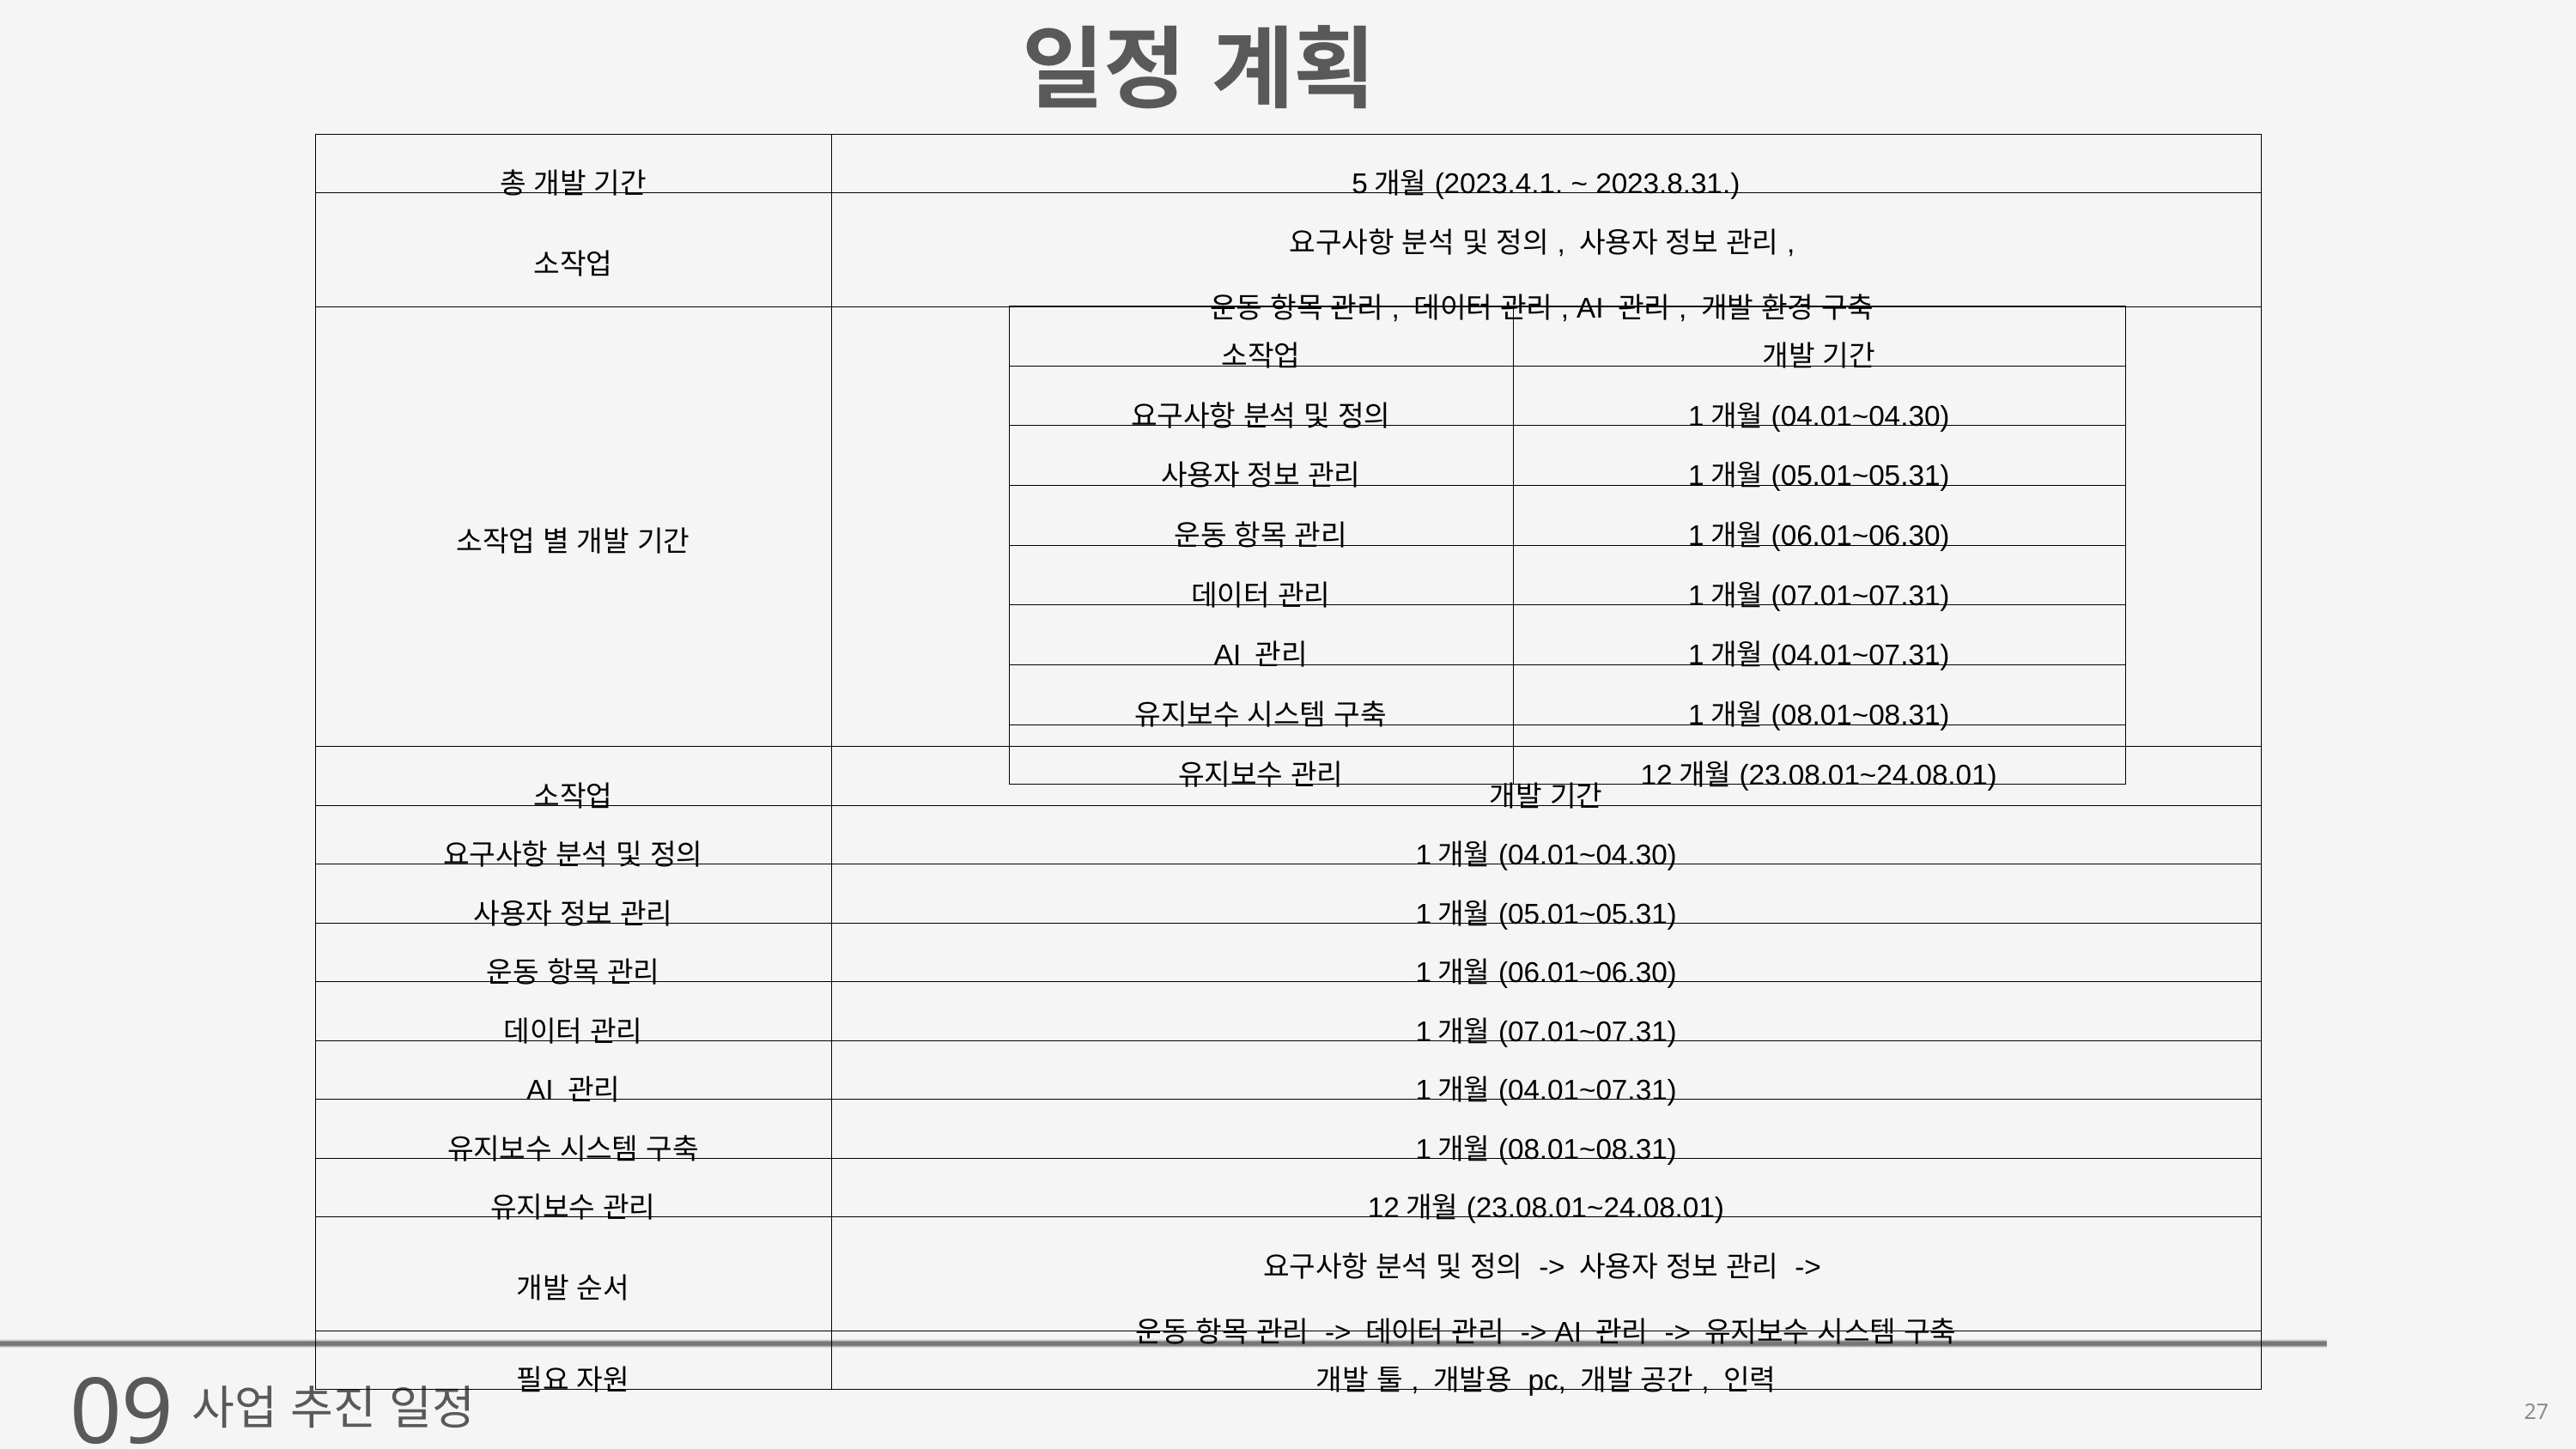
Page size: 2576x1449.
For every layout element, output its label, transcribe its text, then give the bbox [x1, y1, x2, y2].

table_cell 1개월(07.01~07.31) [1514, 546, 2125, 604]
table_header 개발 기간 [1514, 306, 2125, 366]
table_cell 유지보수 관리 [316, 1159, 831, 1216]
text_box 일정 계획 [1008, 4, 2576, 233]
table_cell 필요 자원 [316, 1365, 831, 1389]
table_cell 사용자 정보 관리 [1010, 426, 1513, 485]
table_cell 요구사항 분석 및 정의 [316, 806, 831, 864]
text_box 사업 추진 일정 [179, 1372, 635, 1441]
table_cell 1개월(05.01~05.31) [1514, 426, 2125, 485]
table_cell 소작업 [316, 193, 831, 306]
table_cell 소작업 [316, 747, 831, 805]
table_header 소작업 [1010, 306, 1513, 366]
slide_number 27 [2261, 1386, 2562, 1439]
table_cell 1개월(04.01~04.30) [1514, 367, 2125, 425]
table_header 5개월(2023.4.1. ~ 2023.8.31.) [832, 135, 2261, 192]
table_cell 요구사항 분석 및 정의 -> 사용자 정보 관리 -> 운동 항목 관리 -> 데이터 관리 -> AI 관리 -> 유지보수 시스템 구축 [832, 1217, 2261, 1330]
table_cell 1개월(08.01~08.31) [1514, 665, 2125, 724]
table_cell 데이터 관리 [1010, 546, 1513, 604]
table_cell 12개월(23.08.01~24.08.01) [832, 1159, 2261, 1216]
table_cell 운동 항목 관리 [1010, 486, 1513, 545]
table_cell 유지보수 관리 [1010, 725, 1513, 784]
table_cell 요구사항 분석 및 정의 [1010, 367, 1513, 425]
table_cell AI 관리 [1010, 605, 1513, 664]
table_cell 1개월(07.01~07.31) [832, 982, 2261, 1040]
table_cell [832, 307, 1009, 746]
table_cell 소작업 별 개발 기간 [316, 307, 831, 746]
table_cell 개발 기간 [832, 747, 2261, 805]
table_cell AI 관리 [316, 1041, 831, 1099]
table_cell 1개월(04.01~07.31) [832, 1041, 2261, 1099]
table_cell 유지보수 시스템 구축 [316, 1100, 831, 1158]
table_cell 12개월(23.08.01~24.08.01) [1514, 725, 2125, 784]
table_header 총 개발 기간 [316, 135, 831, 192]
table_cell 1개월(08.01~08.31) [832, 1100, 2261, 1158]
table_cell 개발 툴, 개발용 pc, 개발 공간, 인력 [832, 1365, 2261, 1389]
table_cell 1개월(05.01~05.31) [832, 864, 2261, 923]
table_cell 데이터 관리 [316, 982, 831, 1040]
table_cell 사용자 정보 관리 [316, 864, 831, 923]
table_cell [2126, 307, 2261, 746]
table_cell 운동 항목 관리 [316, 924, 831, 981]
table_cell 개발 순서 [316, 1217, 831, 1330]
text_box 09 [57, 1365, 214, 1449]
table_cell 1개월(06.01~06.30) [832, 924, 2261, 981]
table_cell 1개월(04.01~04.30) [832, 806, 2261, 864]
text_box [0, 1331, 2327, 1356]
table_cell 1개월(04.01~07.31) [1514, 605, 2125, 664]
table_cell 1개월(06.01~06.30) [1514, 486, 2125, 545]
table_cell 유지보수 시스템 구축 [1010, 665, 1513, 724]
table_cell 요구사항 분석 및 정의, 사용자 정보 관리, 운동 항목 관리, 데이터 관리, AI 관리, 개발 환경 구축 [832, 193, 2261, 306]
